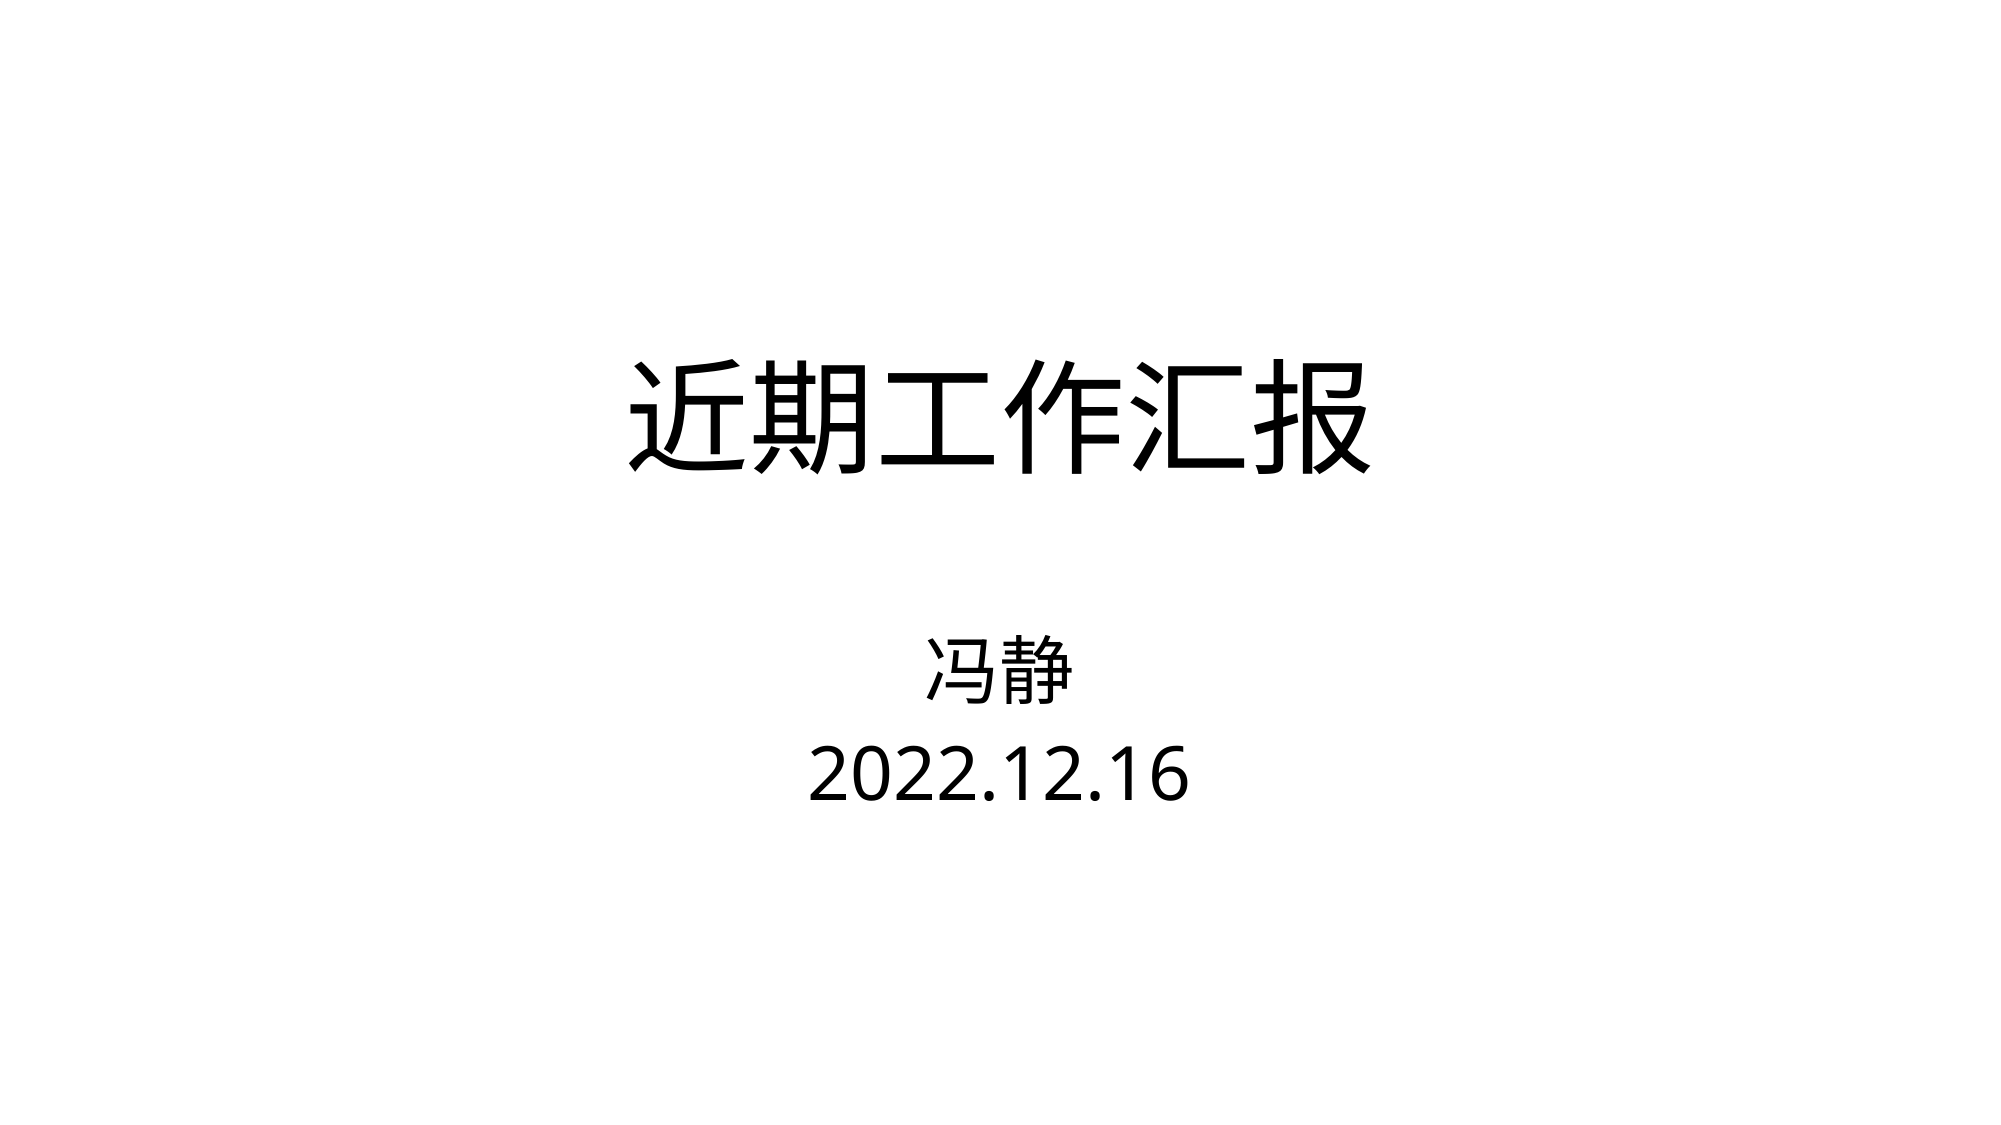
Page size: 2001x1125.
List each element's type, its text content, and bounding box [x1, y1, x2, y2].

title 近期工作汇报 [249, 107, 1750, 499]
subtitle 冯静 2022.12.16 [249, 626, 1750, 898]
